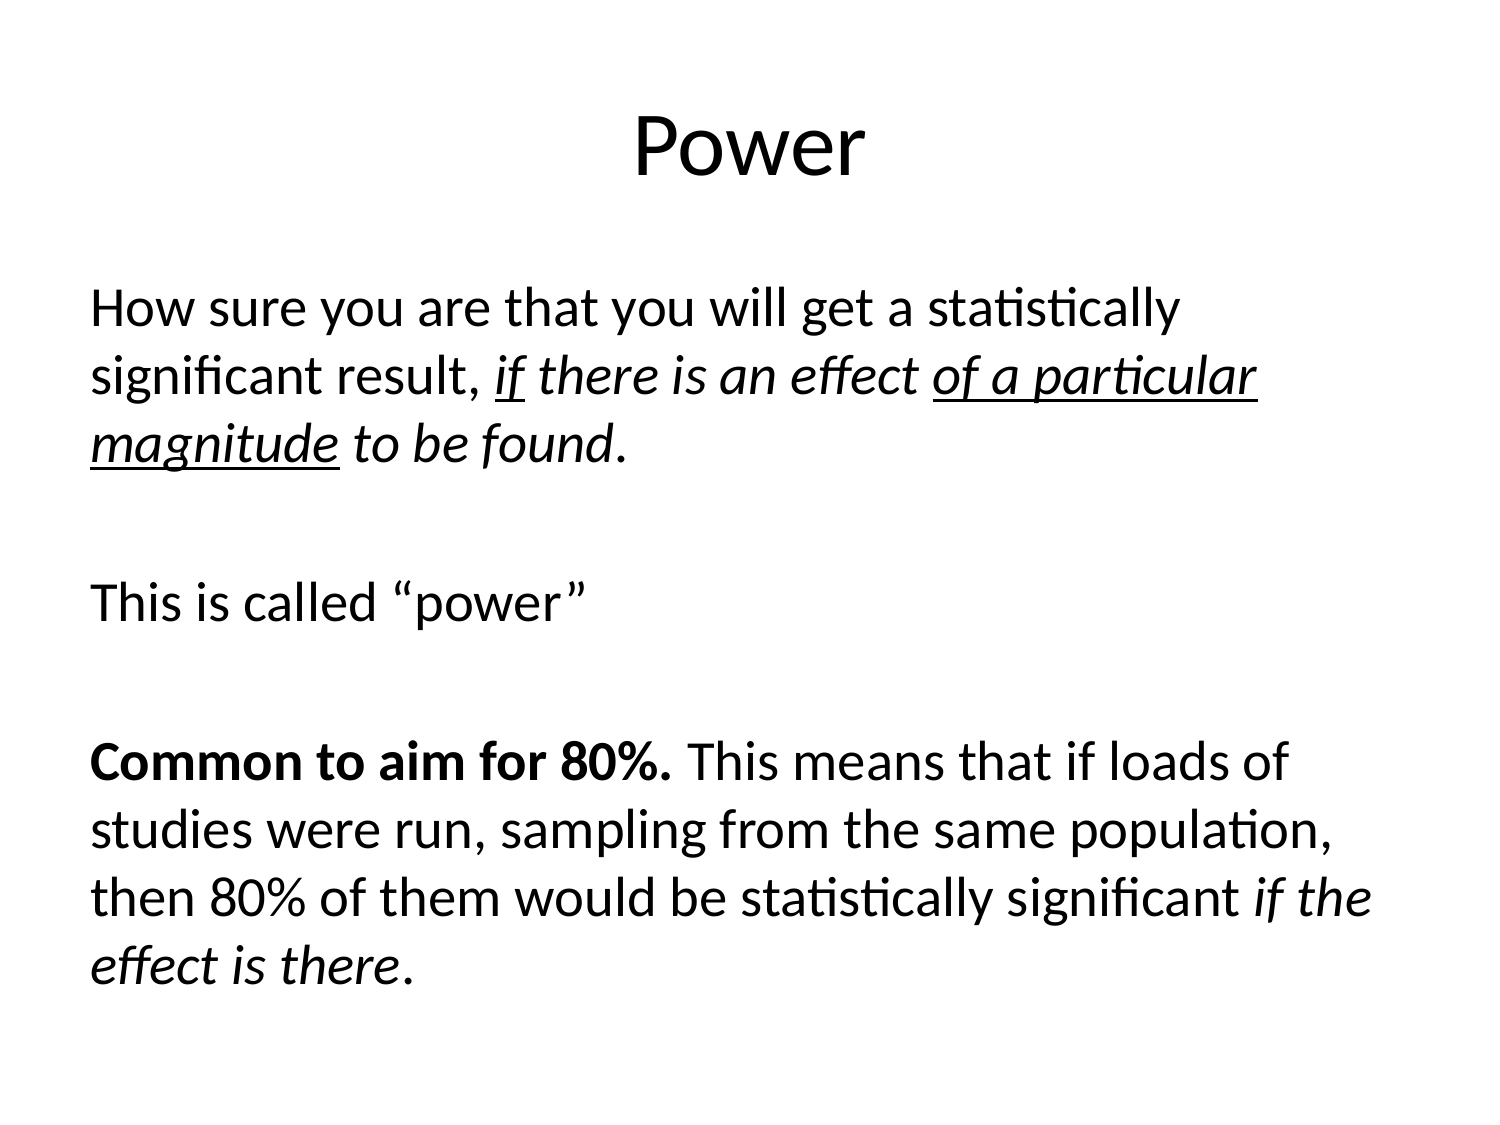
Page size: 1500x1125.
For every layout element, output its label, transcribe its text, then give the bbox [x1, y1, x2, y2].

list How sure you are that you will get a statistically significant result, if there is an effect of a particular magnitude to be found. This is called “power” Common to aim for 80%. This means that if loads of studies were run, sampling from the same population, then 80% of them would be statistically significant if the effect is there. [75, 262, 1425, 1005]
title Power [75, 45, 1425, 233]
